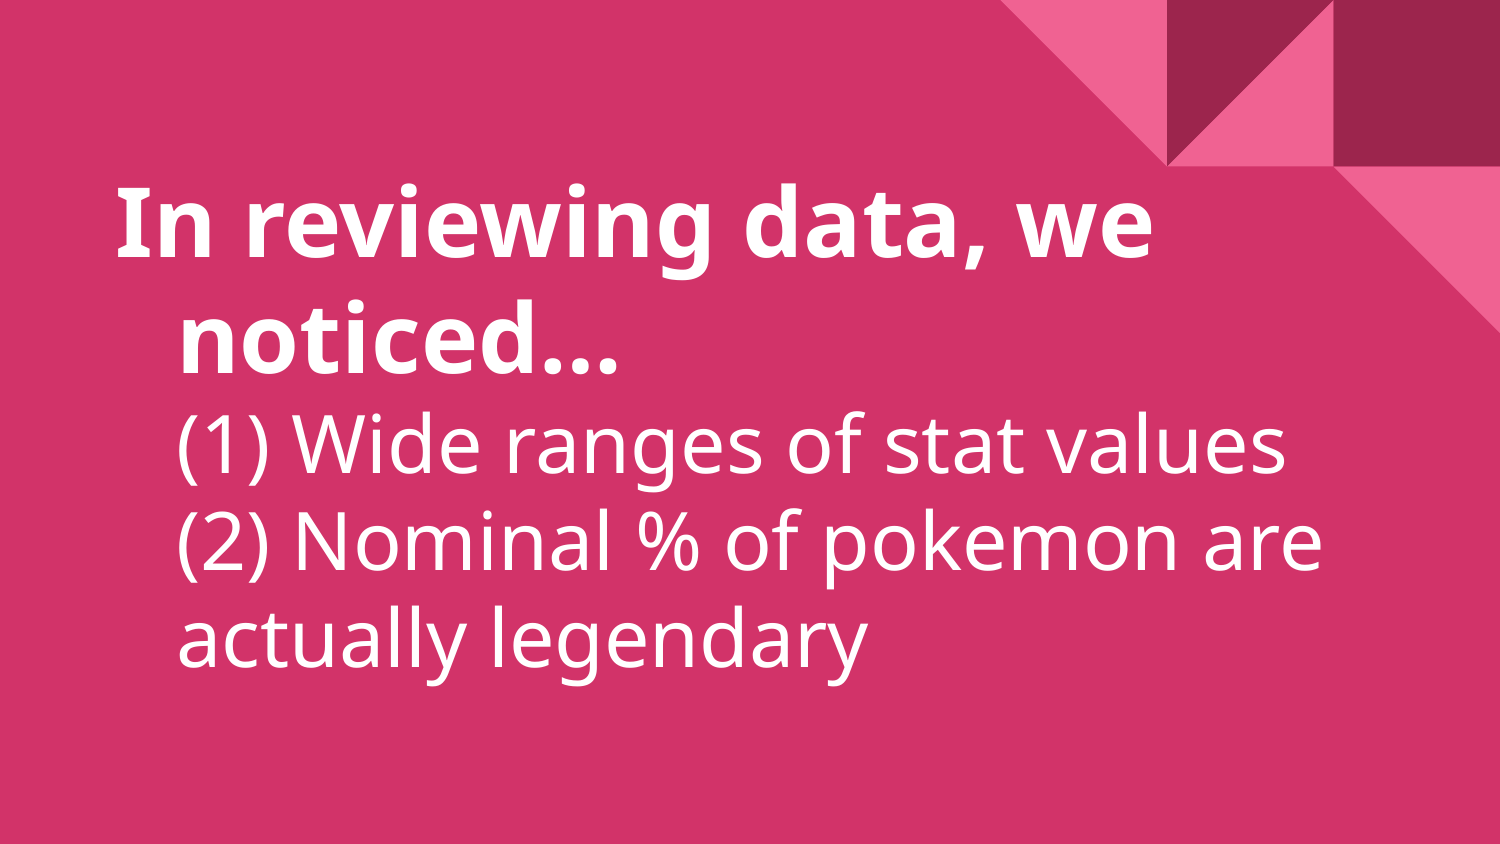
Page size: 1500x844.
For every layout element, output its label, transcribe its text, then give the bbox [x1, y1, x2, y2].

title In reviewing data, we noticed… (1) Wide ranges of stat values (2) Nominal % of pokemon are actually legendary [80, 144, 1415, 816]
